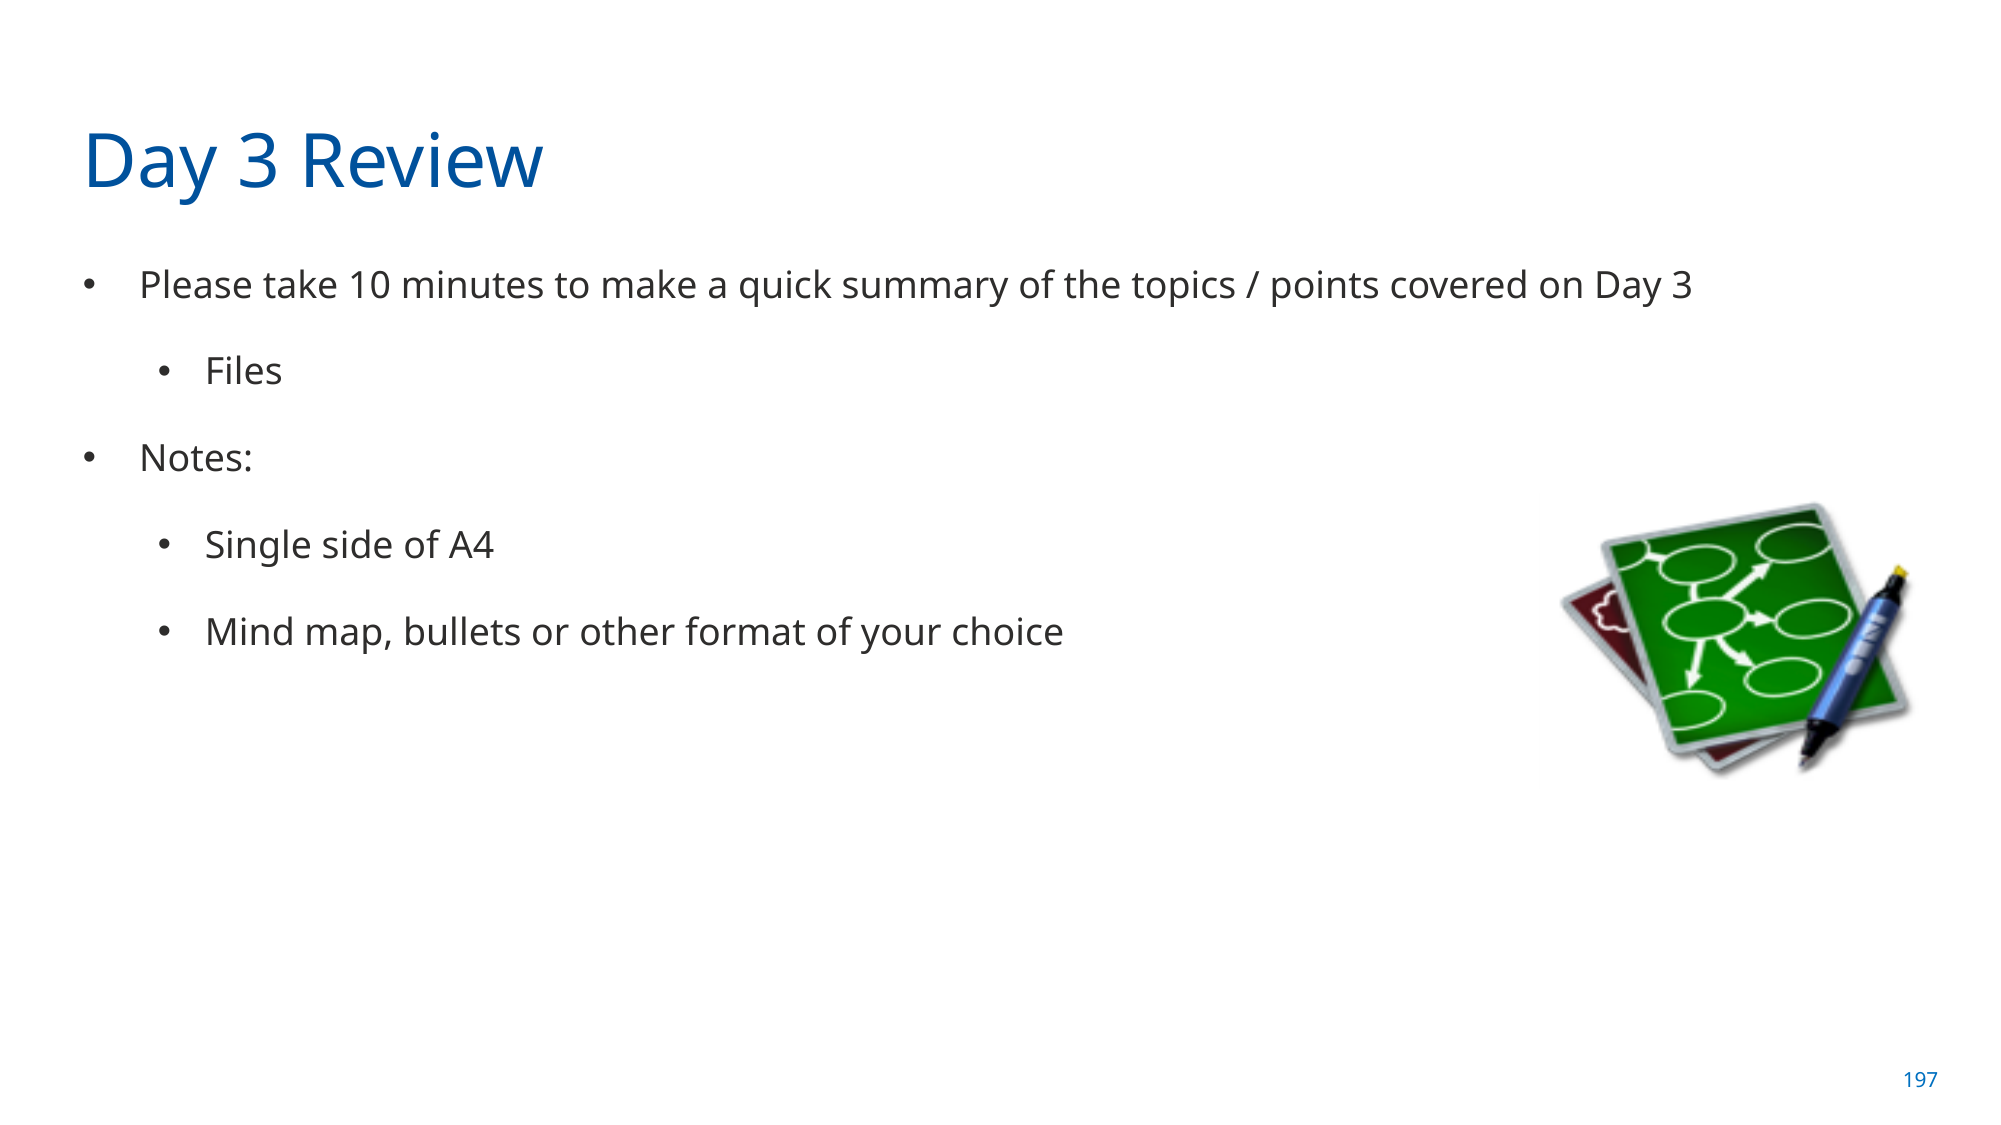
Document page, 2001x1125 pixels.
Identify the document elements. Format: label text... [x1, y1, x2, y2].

picture [1538, 493, 1933, 790]
title Day 3 Review [67, 20, 1565, 210]
list Please take 10 minutes to make a quick summary of the topics / points covered on Day 3 Files Notes: Single side of A4 Mind map, bullets or other format of your choice [67, 253, 1939, 1000]
